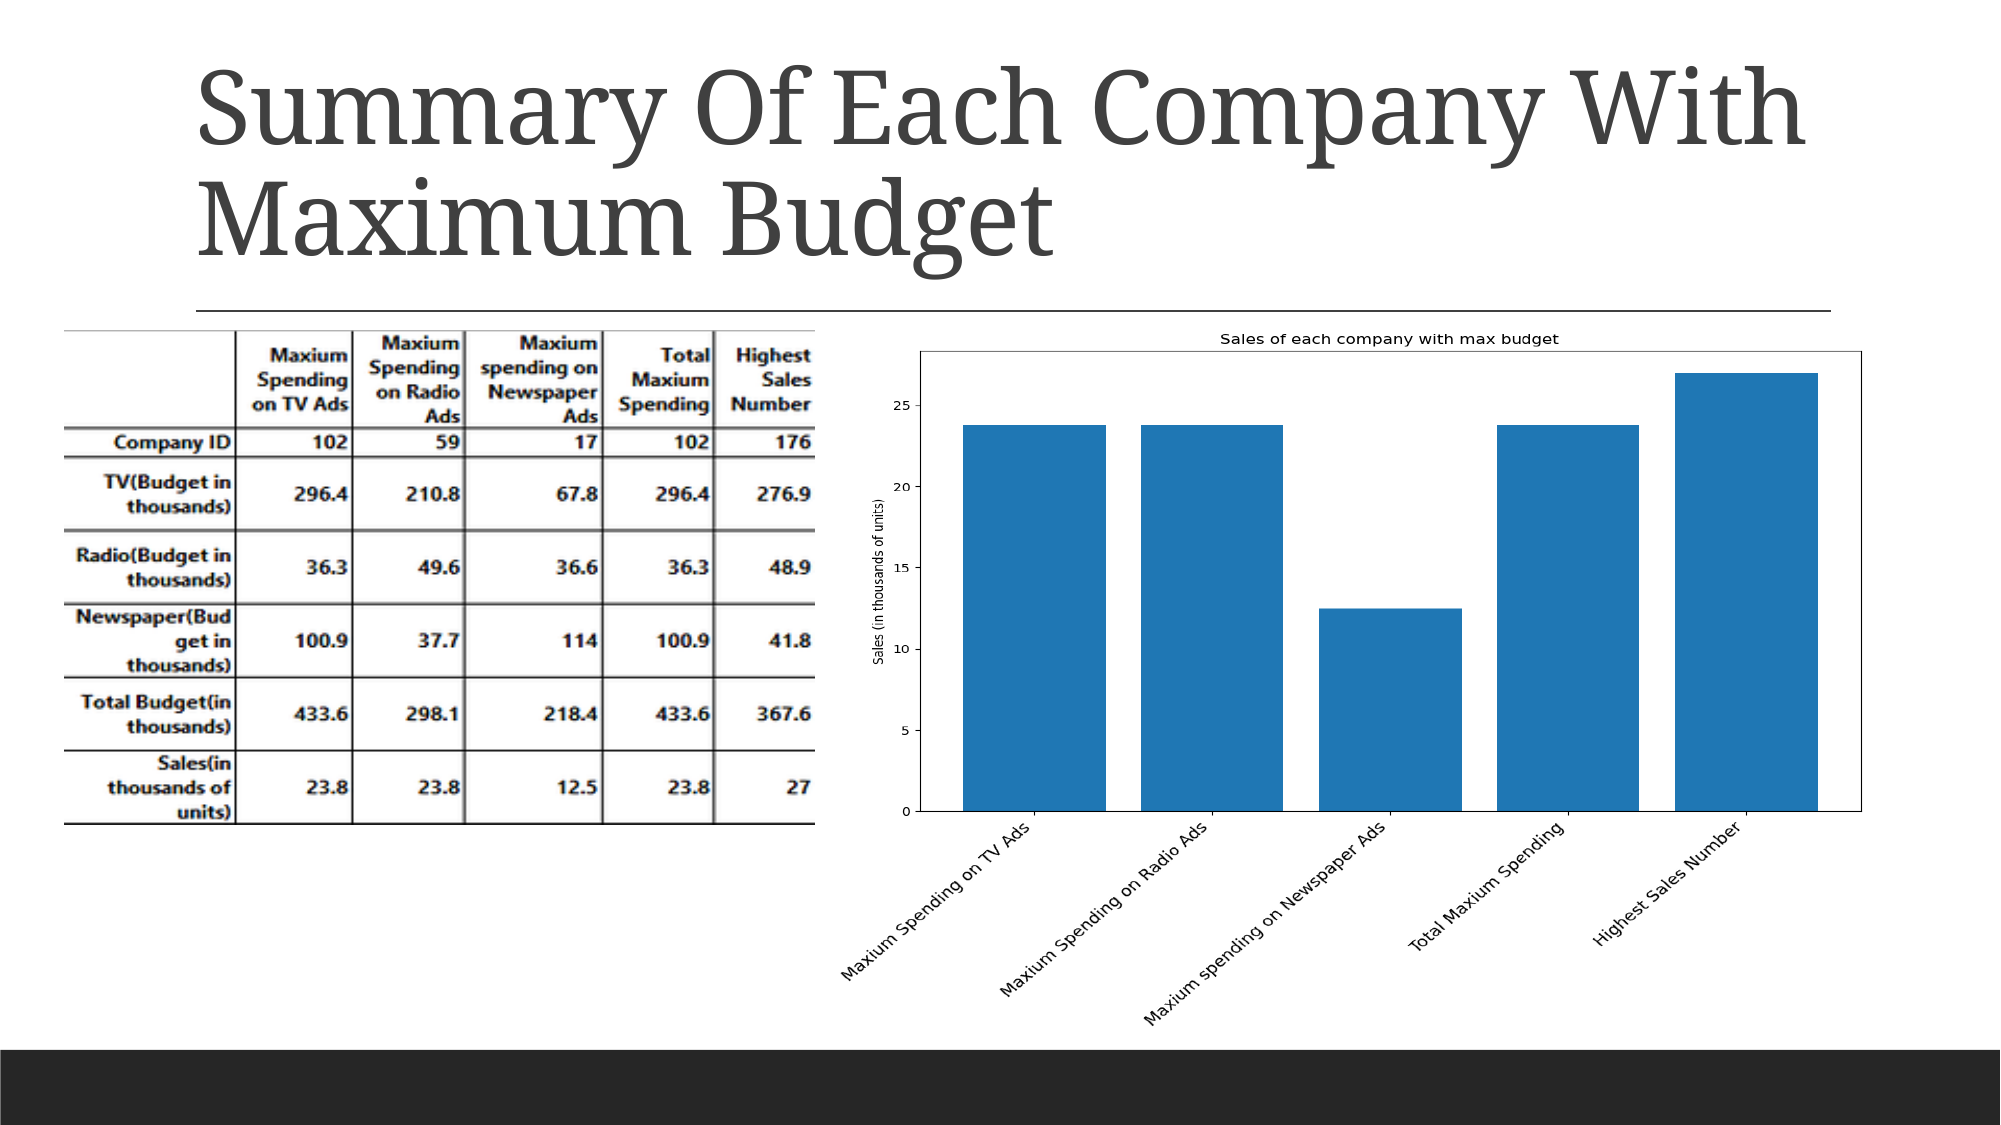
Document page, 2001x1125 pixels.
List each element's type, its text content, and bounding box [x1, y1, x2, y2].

picture [828, 325, 1870, 1038]
title Summary Of Each Company With Maximum Budget [180, 47, 1830, 285]
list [63, 330, 815, 825]
